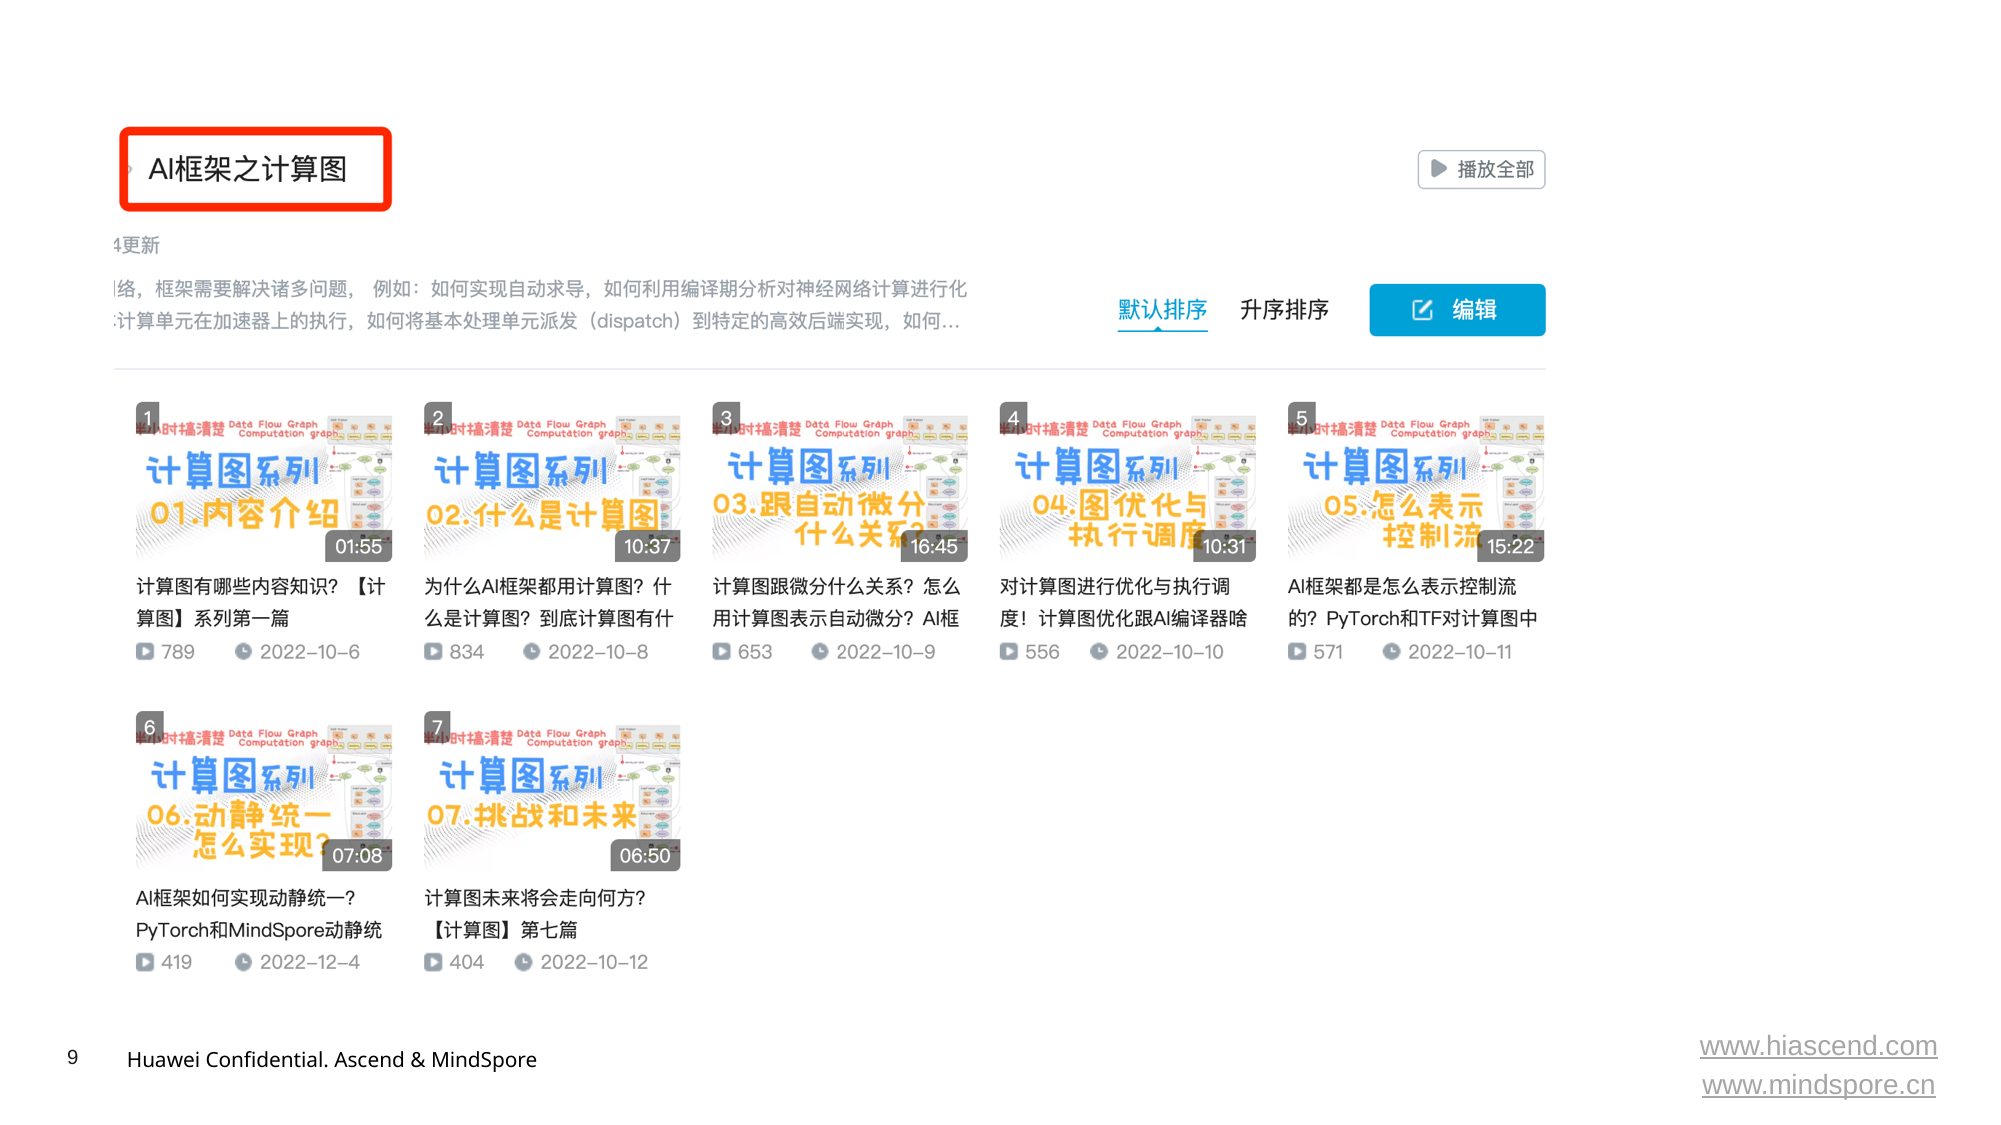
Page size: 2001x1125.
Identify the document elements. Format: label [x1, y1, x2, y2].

picture [114, 124, 1574, 1001]
